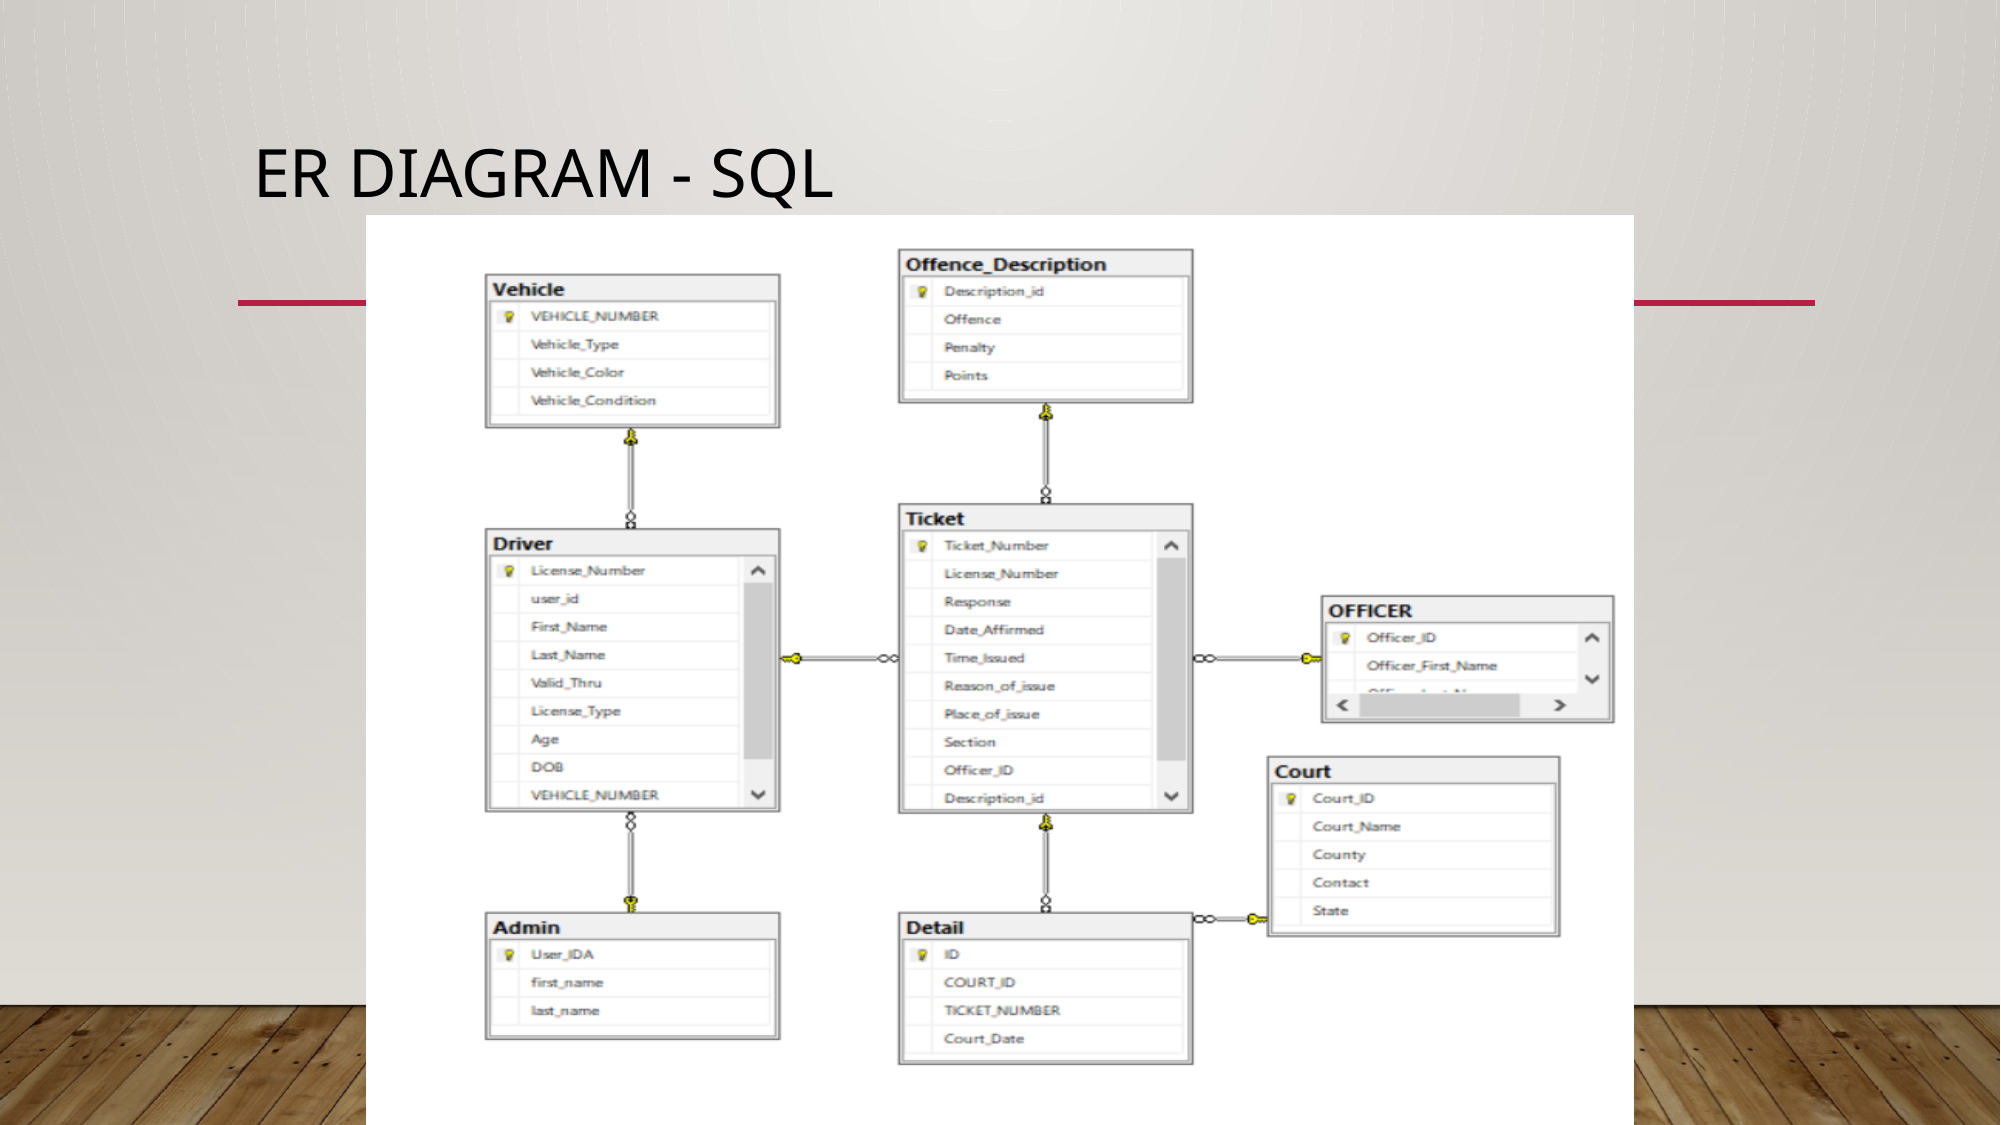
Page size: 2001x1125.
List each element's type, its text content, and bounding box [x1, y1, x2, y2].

picture [0, 215, 2000, 1125]
title ER Diagram - SQL [238, 131, 1814, 305]
